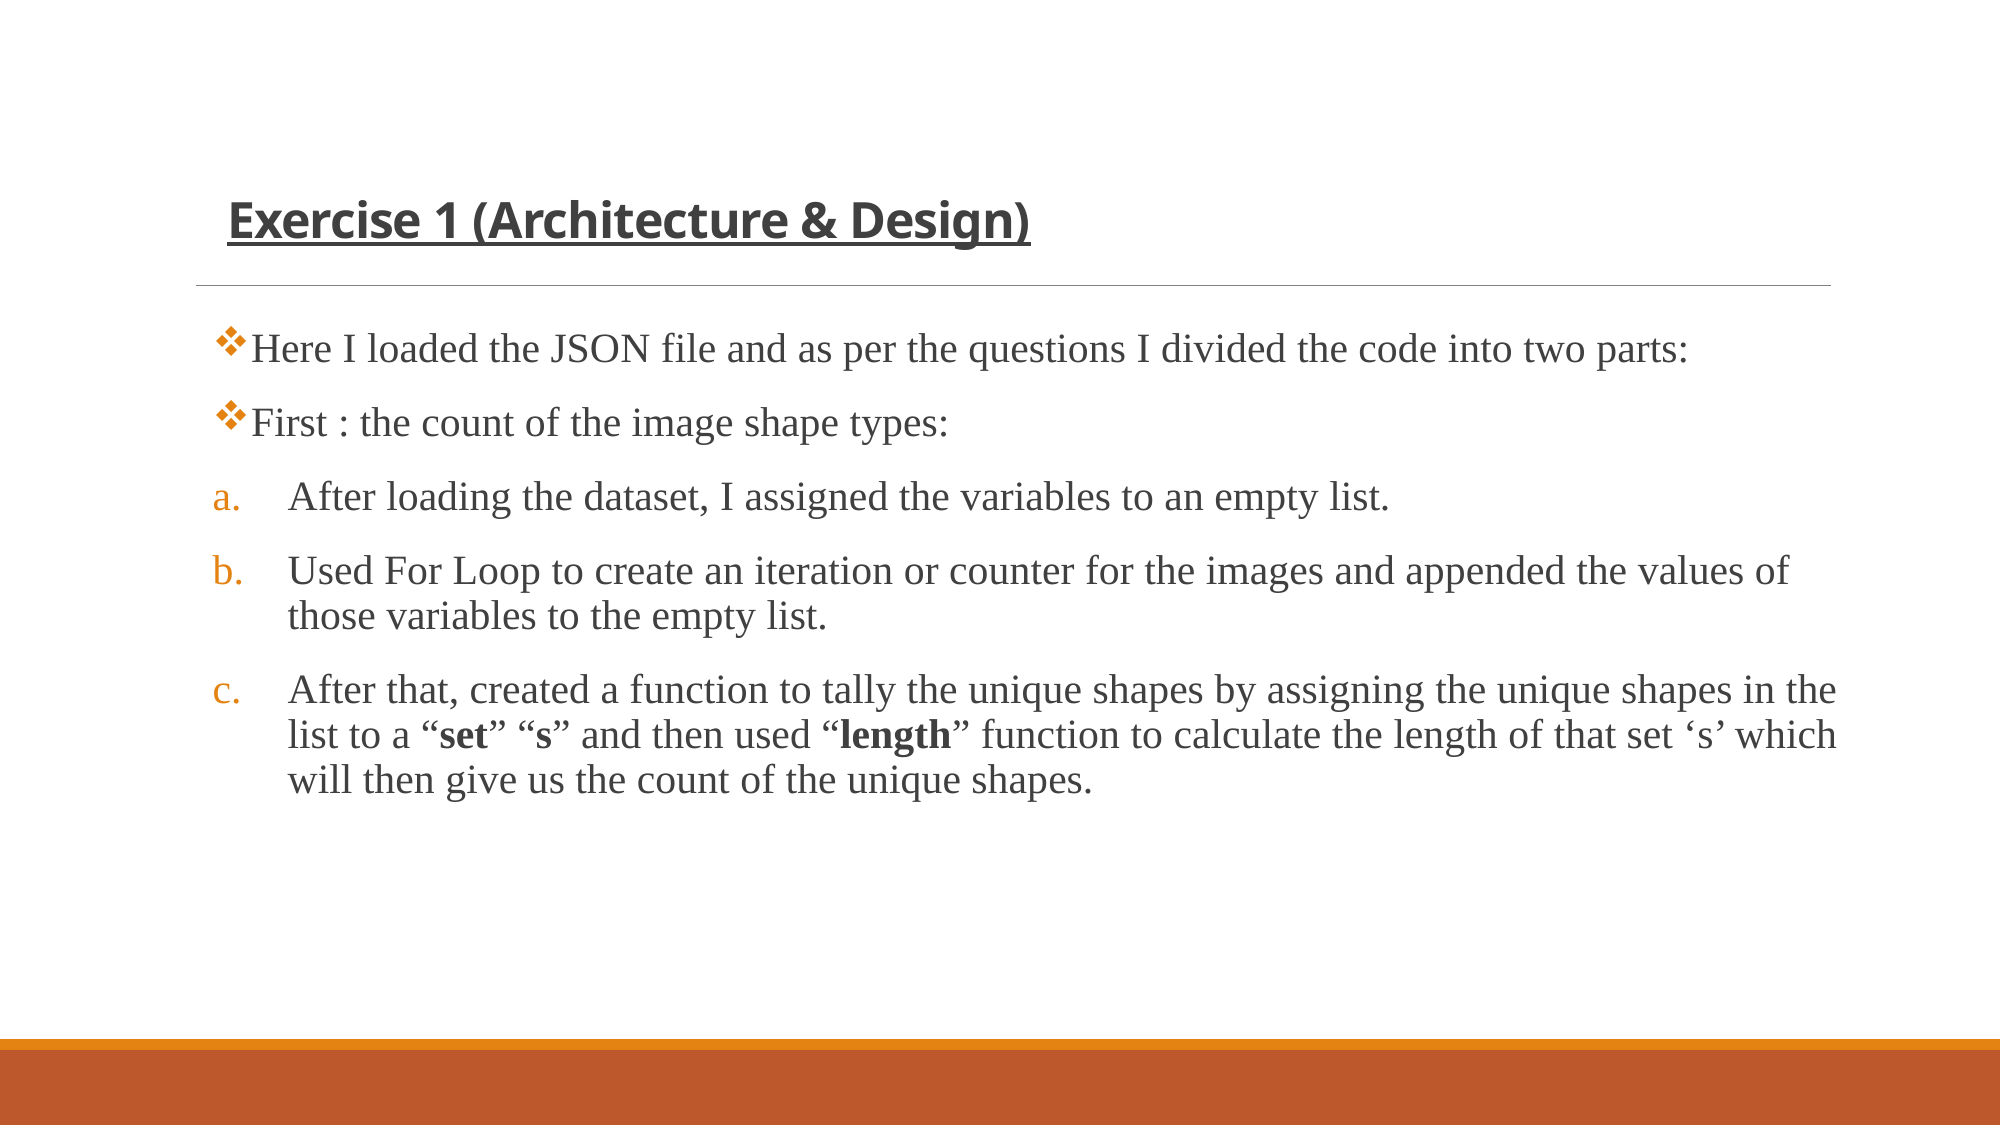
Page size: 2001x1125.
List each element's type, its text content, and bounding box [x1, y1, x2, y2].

text_box Here I loaded the JSON file and as per the questions I divided the code into two parts: First : the count of the image shape types: After loading the dataset, I assigned the variables to an empty list. Used For Loop to create an iteration or counter for the images and appended the values of those variables to the empty list. After that, created a function to tally the unique shapes by assigning the unique shapes in the list to a “set” “s” and then used “length” function to calculate the length of that set ‘s’ which will then give us the count of the unique shapes. [198, 318, 1883, 905]
title Exercise 1 (Architecture & Design) [212, 75, 1675, 257]
